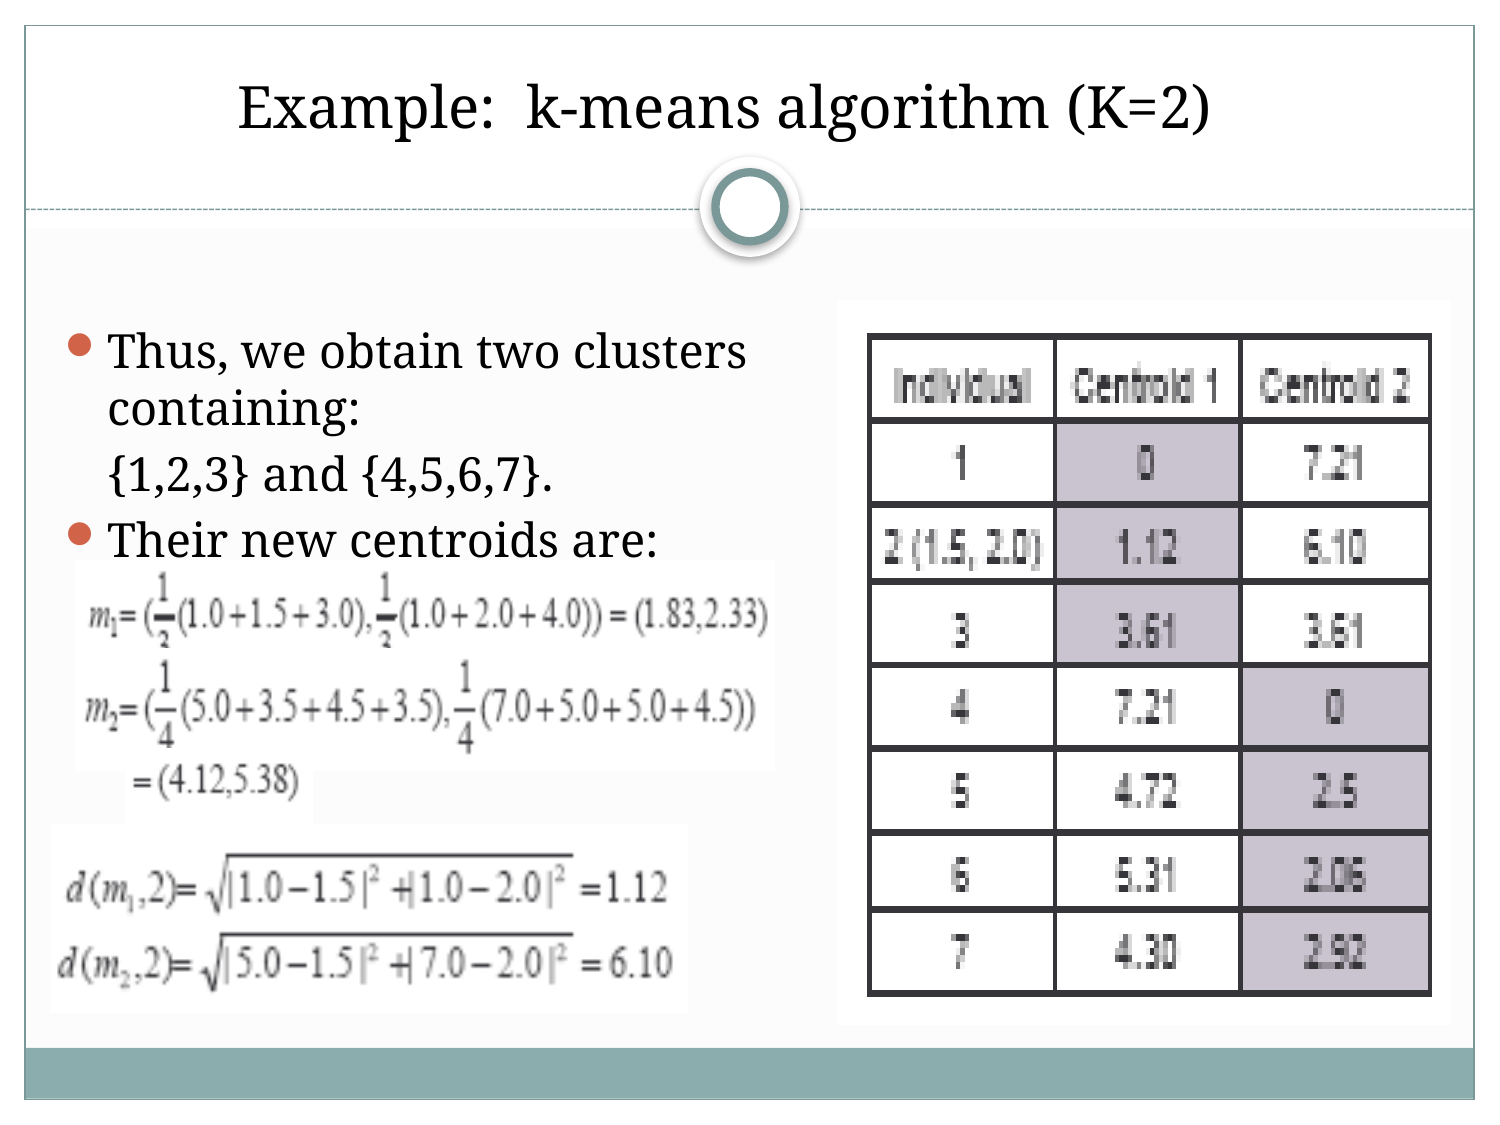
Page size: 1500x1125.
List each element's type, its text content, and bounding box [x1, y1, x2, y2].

text_box Example: k-means algorithm (K=2) [137, 62, 1313, 148]
picture [74, 560, 776, 826]
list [49, 824, 688, 1013]
list Thus, we obtain two clusters containing: {1,2,3} and {4,5,6,7}. Their new centroids are: [50, 248, 775, 649]
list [837, 299, 1451, 1026]
